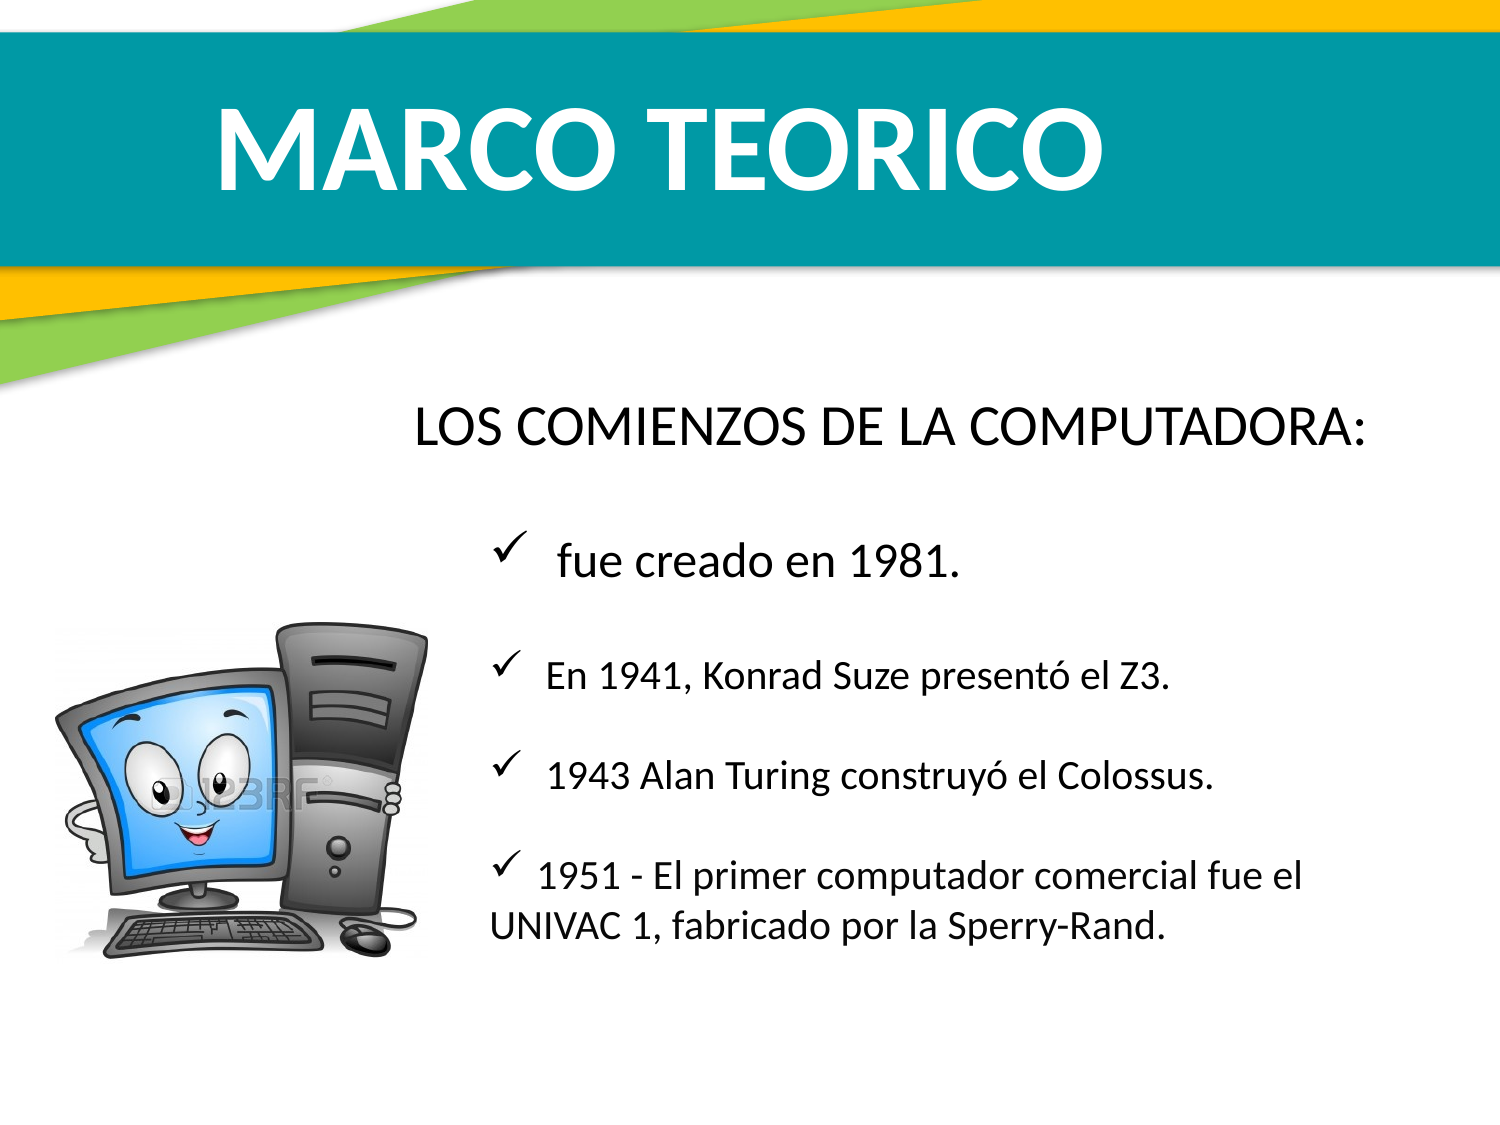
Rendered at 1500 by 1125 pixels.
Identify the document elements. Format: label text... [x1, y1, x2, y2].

text_box LOS COMIENZOS DE LA COMPUTADORA: fue creado en 1981. En 1941, Konrad Suze presentó el Z3. 1943 Alan Turing construyó el Colossus. 1951 - El primer computador comercial fue el UNIVAC 1, fabricado por la Sperry-Rand. [399, 293, 1500, 1125]
text_box MARCO TEORICO [198, 59, 1373, 222]
picture [55, 622, 428, 964]
